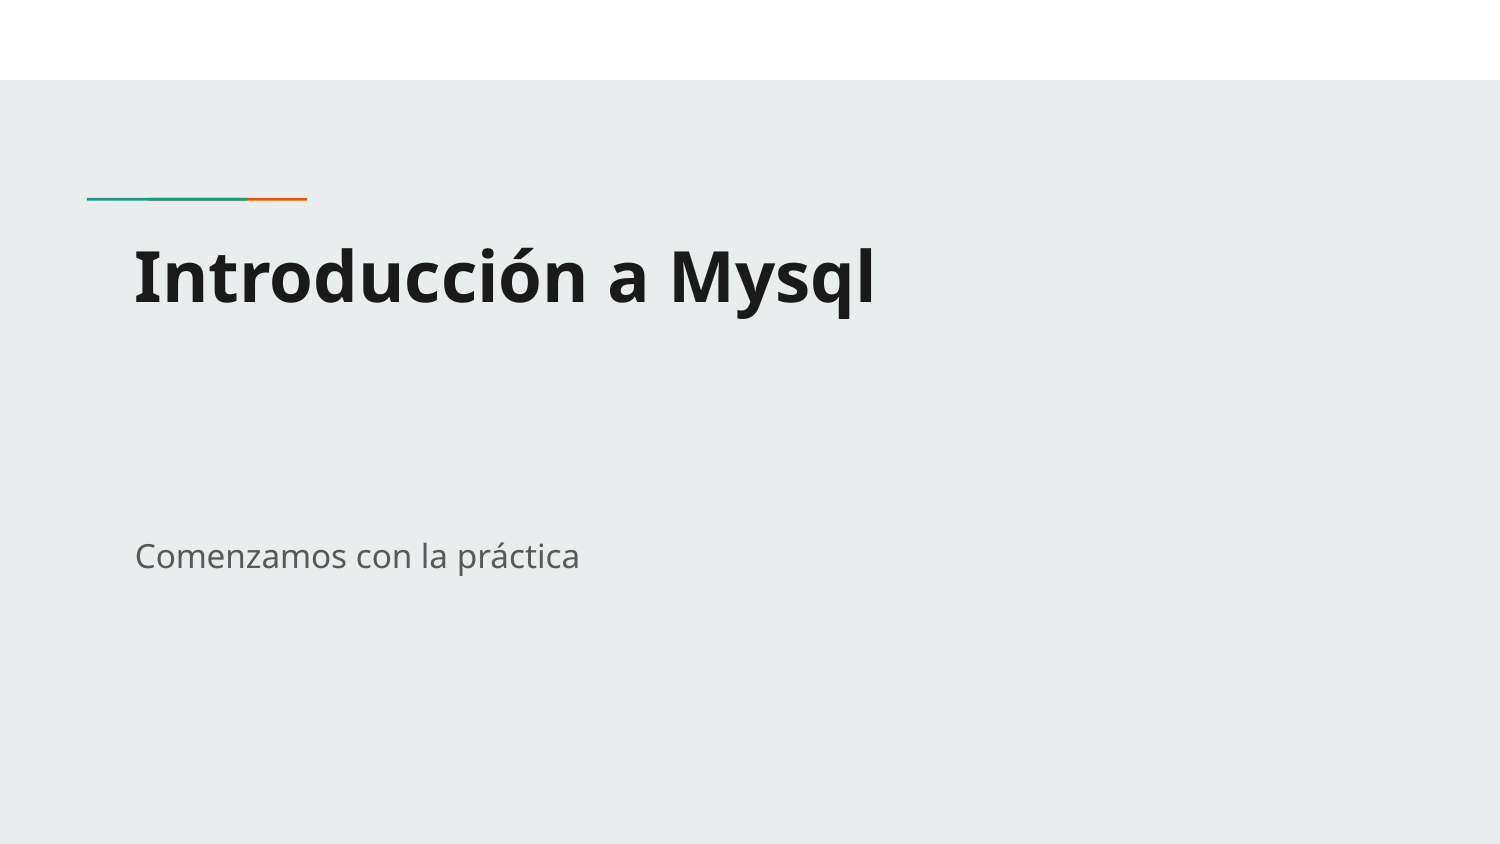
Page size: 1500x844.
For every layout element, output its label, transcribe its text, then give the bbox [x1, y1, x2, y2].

subtitle Comenzamos con la práctica [119, 520, 1381, 610]
title Introducción a Mysql [119, 216, 1381, 490]
